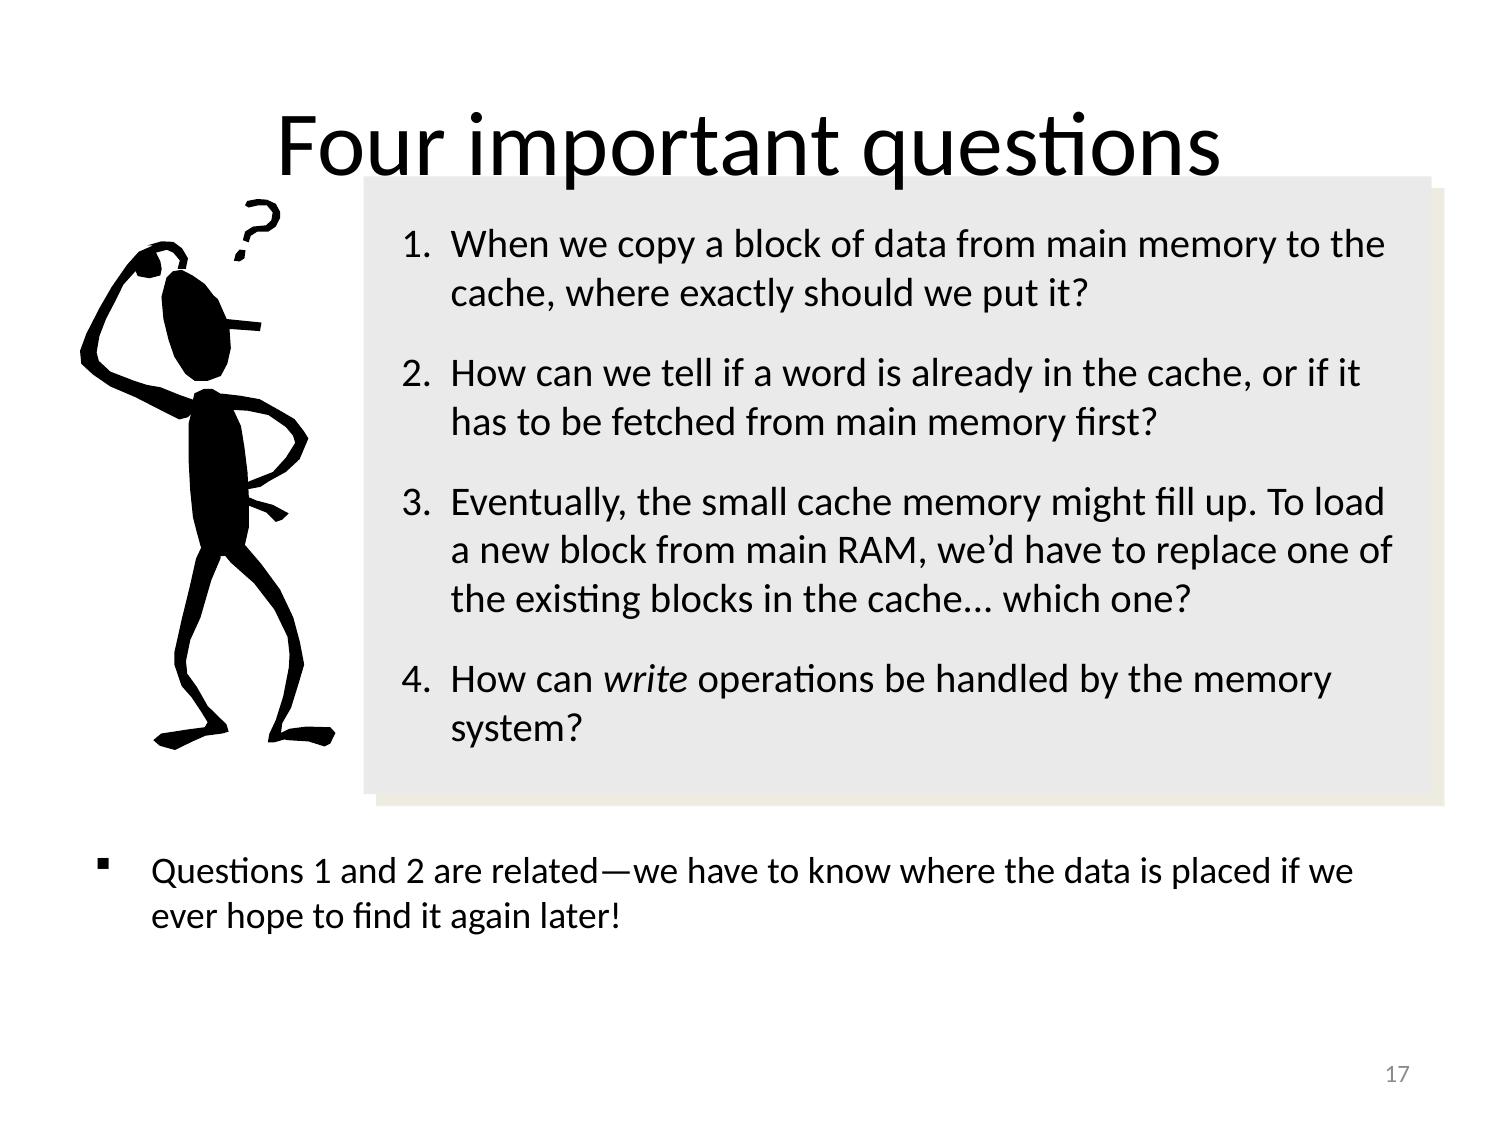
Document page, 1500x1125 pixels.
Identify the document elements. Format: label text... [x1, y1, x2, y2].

slide_number 17 [1074, 1042, 1425, 1103]
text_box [79, 198, 336, 751]
title Four important questions [75, 45, 1425, 233]
text_box Questions 1 and 2 are related—we have to know where the data is placed if we ever hope to find it again later! [79, 838, 1432, 951]
list 1. When we copy a block of data from main memory to the cache, where exactly should we put it? 2. How can we tell if a word is already in the cache, or if it has to be fetched from main memory first? 3. Eventually, the small cache memory might fill up. To load a new block from main RAM, we’d have to replace one of the existing blocks in the cache... which one? 4. How can write operations be handled by the memory system? [386, 209, 1414, 761]
text_box [363, 176, 1432, 795]
